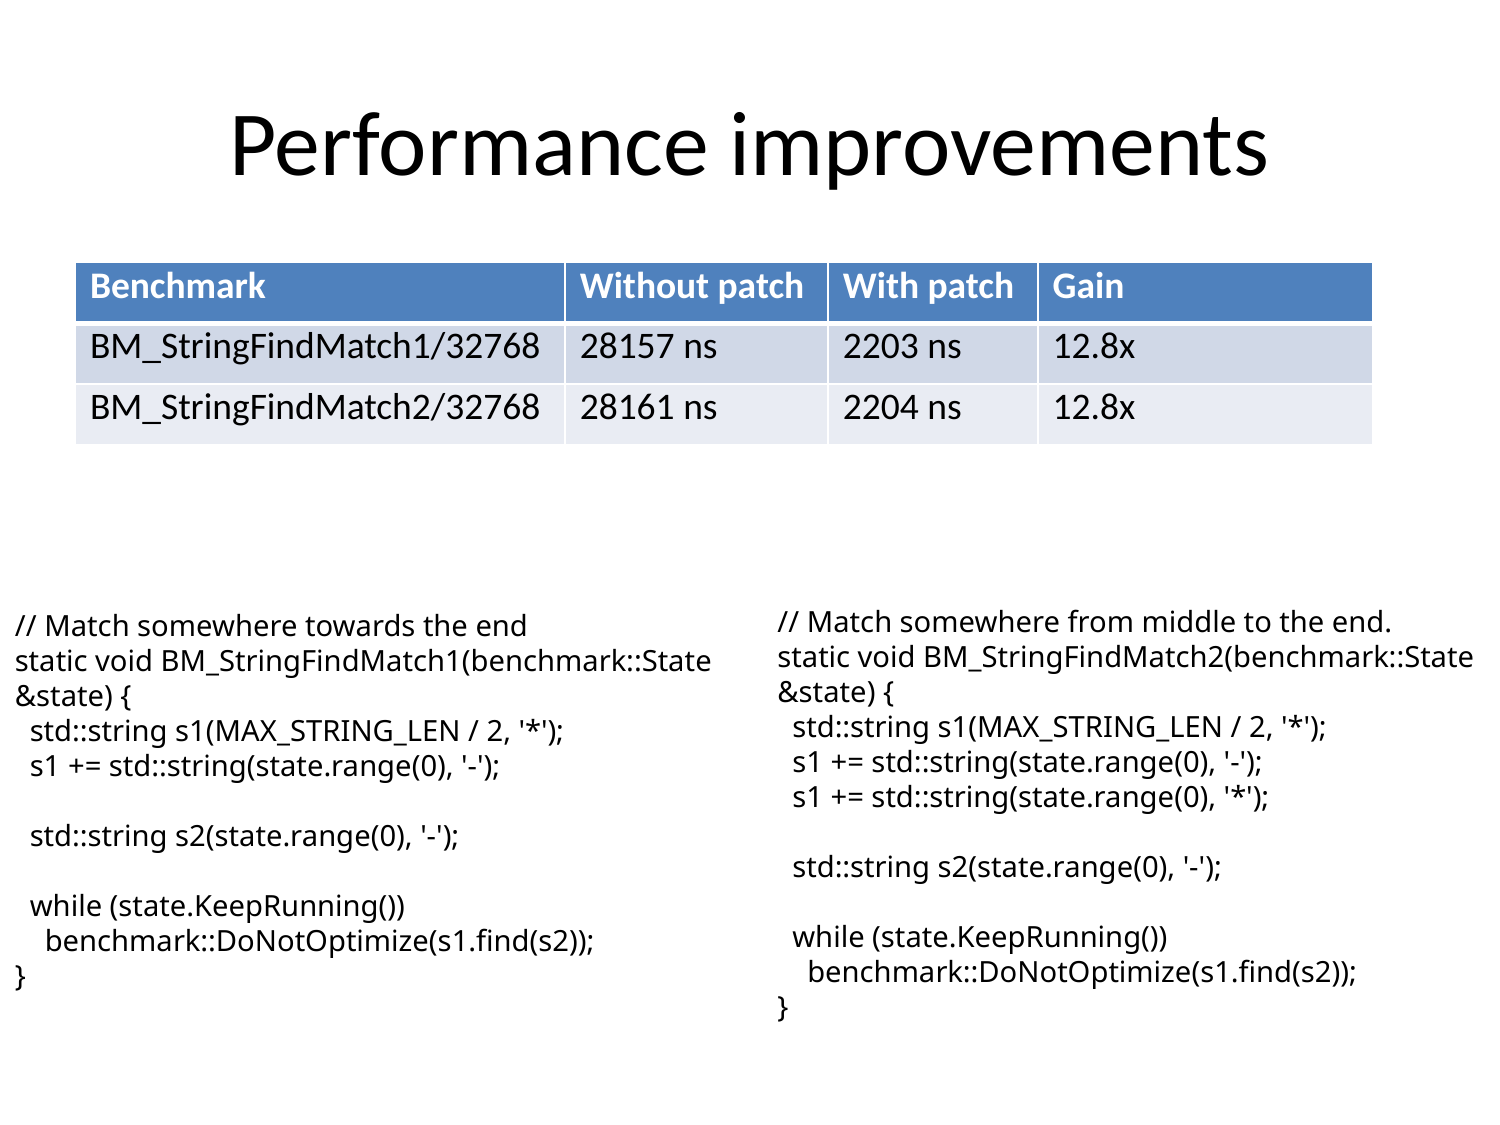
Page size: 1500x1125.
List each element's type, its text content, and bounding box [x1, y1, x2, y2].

table_header Gain [1039, 263, 1372, 321]
table_cell 28161 ns [566, 385, 827, 444]
title Performance improvements [75, 45, 1425, 233]
table_cell 2203 ns [829, 326, 1037, 383]
table_header Benchmark [76, 263, 564, 321]
text_box // Match somewhere from middle to the end. static void BM_StringFindMatch2(benchmark::State &state) { std::string s1(MAX_STRING_LEN / 2, '*'); s1 += std::string(state.range(0), '-'); s1 += std::string(state.range(0), '*'); std::string s2(state.range(0), '-'); while (state.KeepRunning()) benchmark::DoNotOptimize(s1.find(s2)); } [762, 596, 1500, 1031]
table_cell BM_StringFindMatch1/32768 [76, 326, 564, 383]
table_header Without patch [566, 263, 827, 321]
text_box // Match somewhere towards the end static void BM_StringFindMatch1(benchmark::State &state) { std::string s1(MAX_STRING_LEN / 2, '*'); s1 += std::string(state.range(0), '-'); std::string s2(state.range(0), '-'); while (state.KeepRunning()) benchmark::DoNotOptimize(s1.find(s2)); } [0, 599, 750, 1000]
table_cell 2204 ns [829, 385, 1037, 444]
table_cell BM_StringFindMatch2/32768 [76, 385, 564, 444]
table_cell 12.8x [1039, 385, 1372, 444]
table_cell 12.8x [1039, 326, 1372, 383]
table_cell 28157 ns [566, 326, 827, 383]
table_header With patch [829, 263, 1037, 321]
